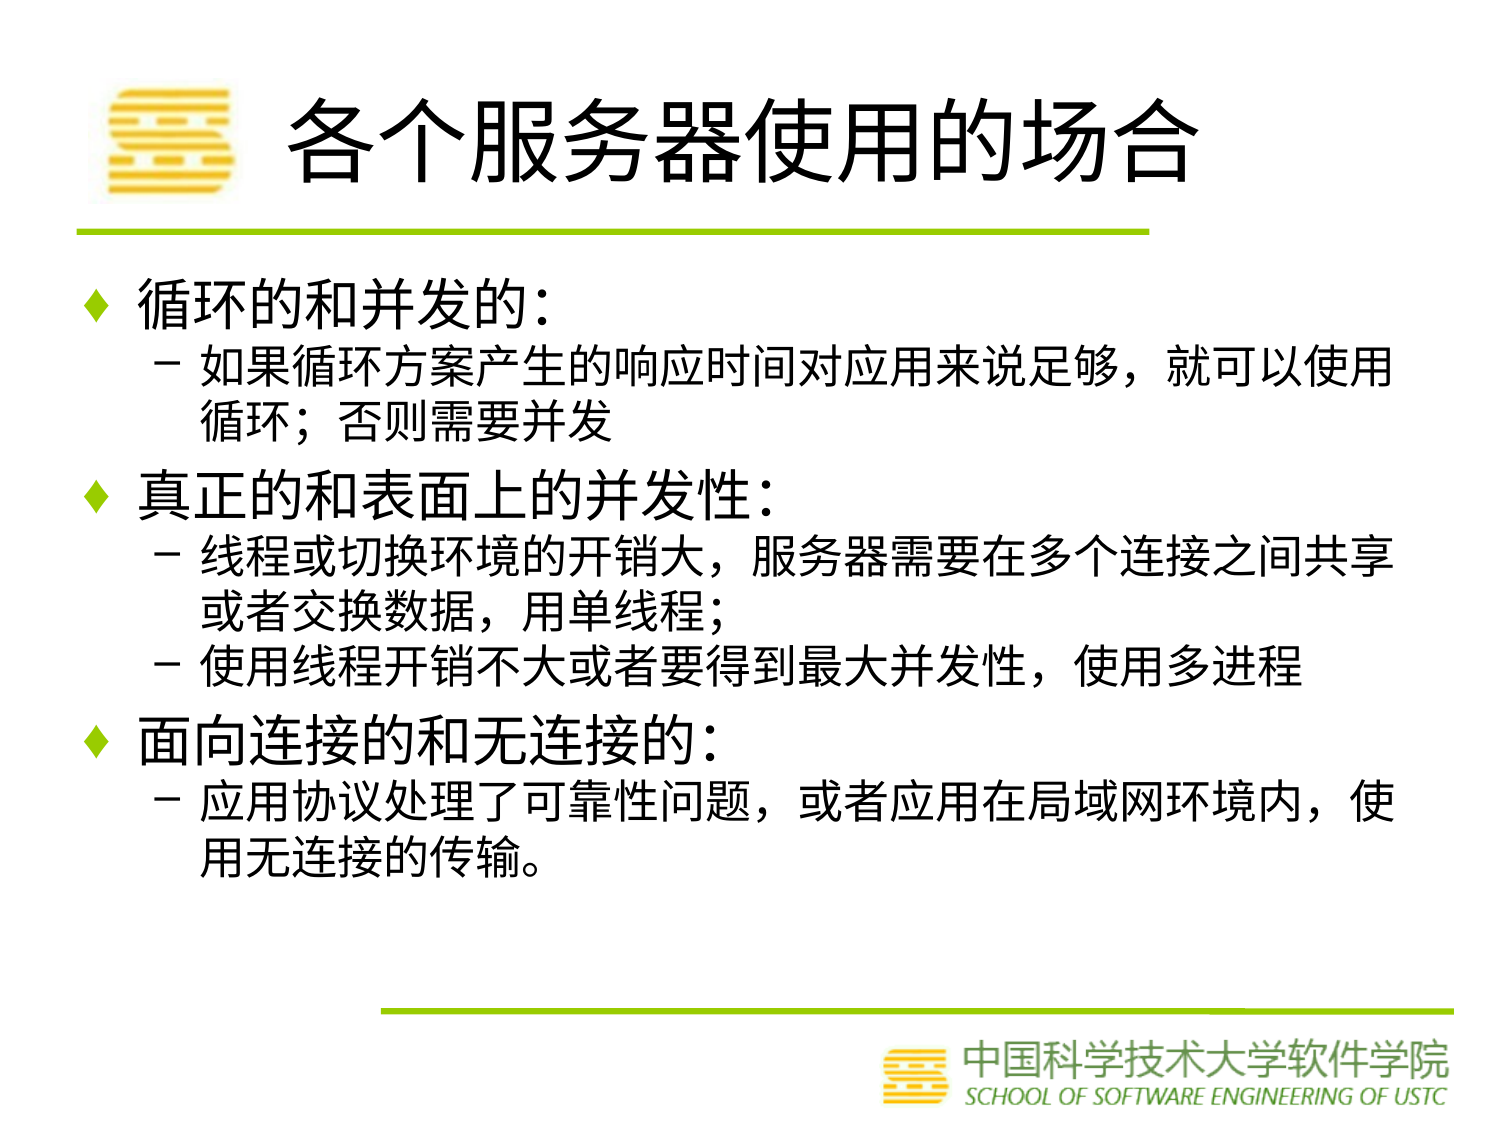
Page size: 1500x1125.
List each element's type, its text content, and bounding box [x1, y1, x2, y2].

title 各个服务器使用的场合 [277, 44, 1426, 234]
list 循环的和并发的： 如果循环方案产生的响应时间对应用来说足够，就可以使用循环；否则需要并发 真正的和表面上的并发性： 线程或切换环境的开销大，服务器需要在多个连接之间共享或者交换数据，用单线程； 使用线程开销不大或者要得到最大并发性，使用多进程 面向连接的和无连接的： 应用协议处理了可靠性问题，或者应用在局域网环境内，使用无连接的传输。 [74, 261, 1426, 1006]
picture [879, 1024, 1456, 1118]
picture [88, 78, 248, 204]
